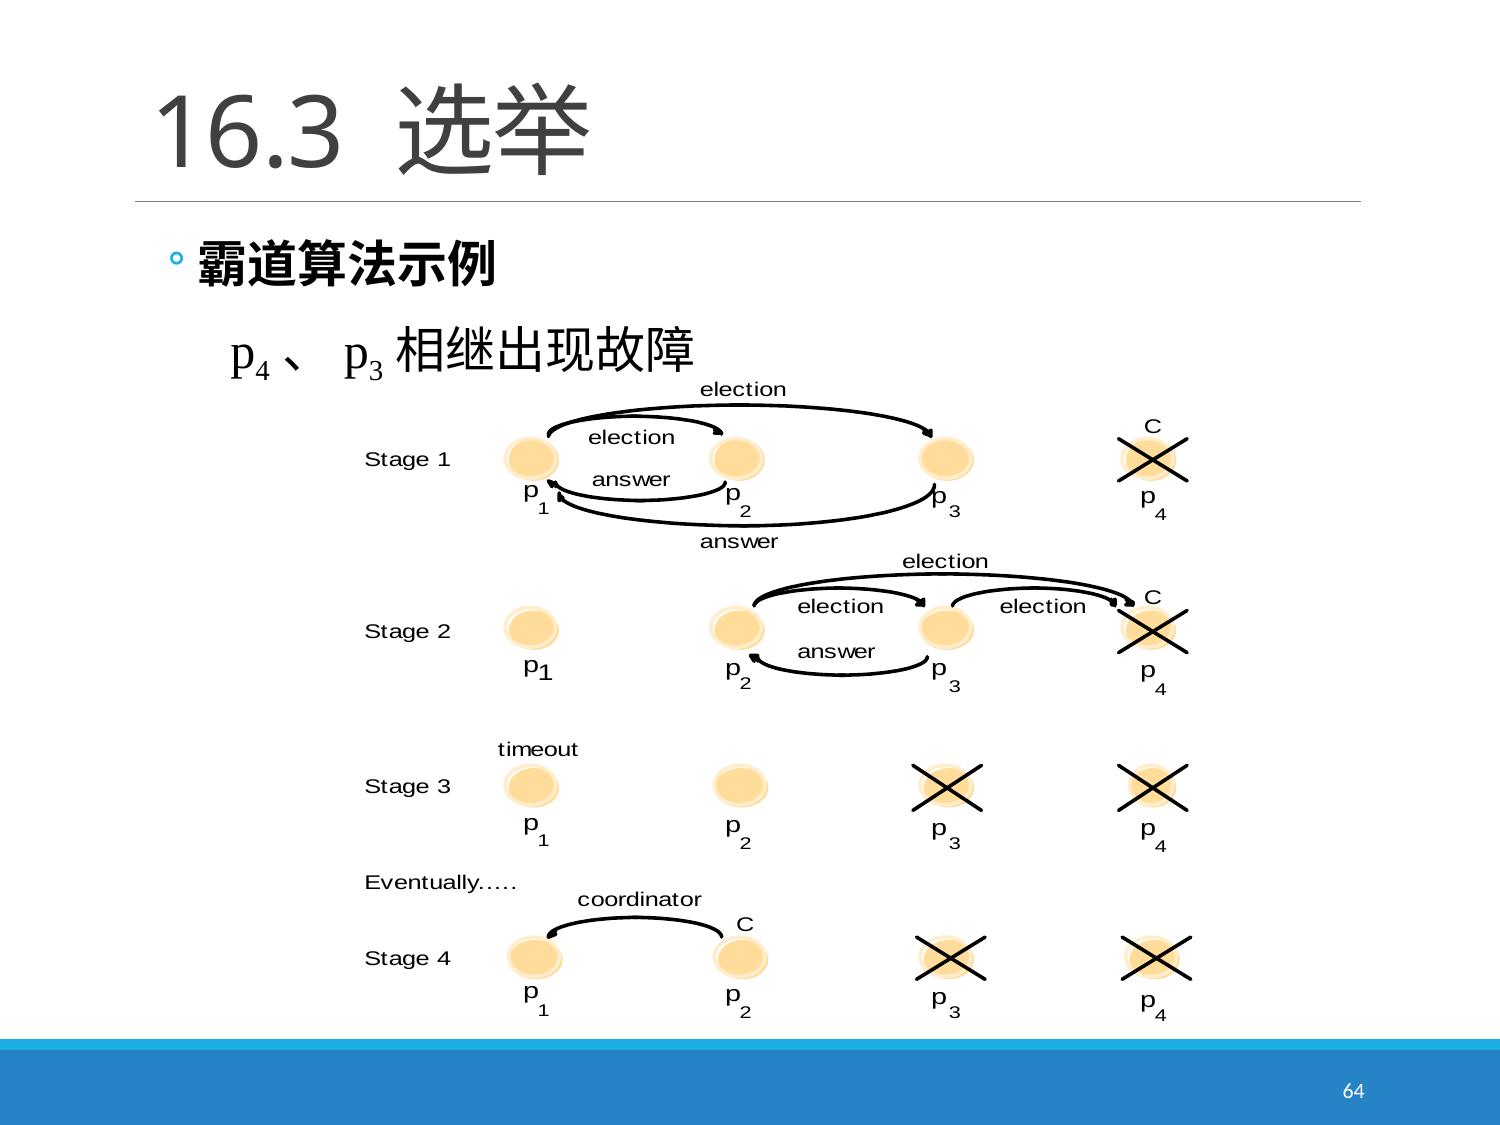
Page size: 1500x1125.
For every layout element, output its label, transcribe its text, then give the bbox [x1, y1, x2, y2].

picture [363, 379, 1195, 1028]
list 霸道算法示例 p4、p3相继出现故障 [135, 212, 1373, 963]
title 16.3 选举 [135, 47, 1373, 196]
slide_number 64 [1218, 1059, 1380, 1120]
